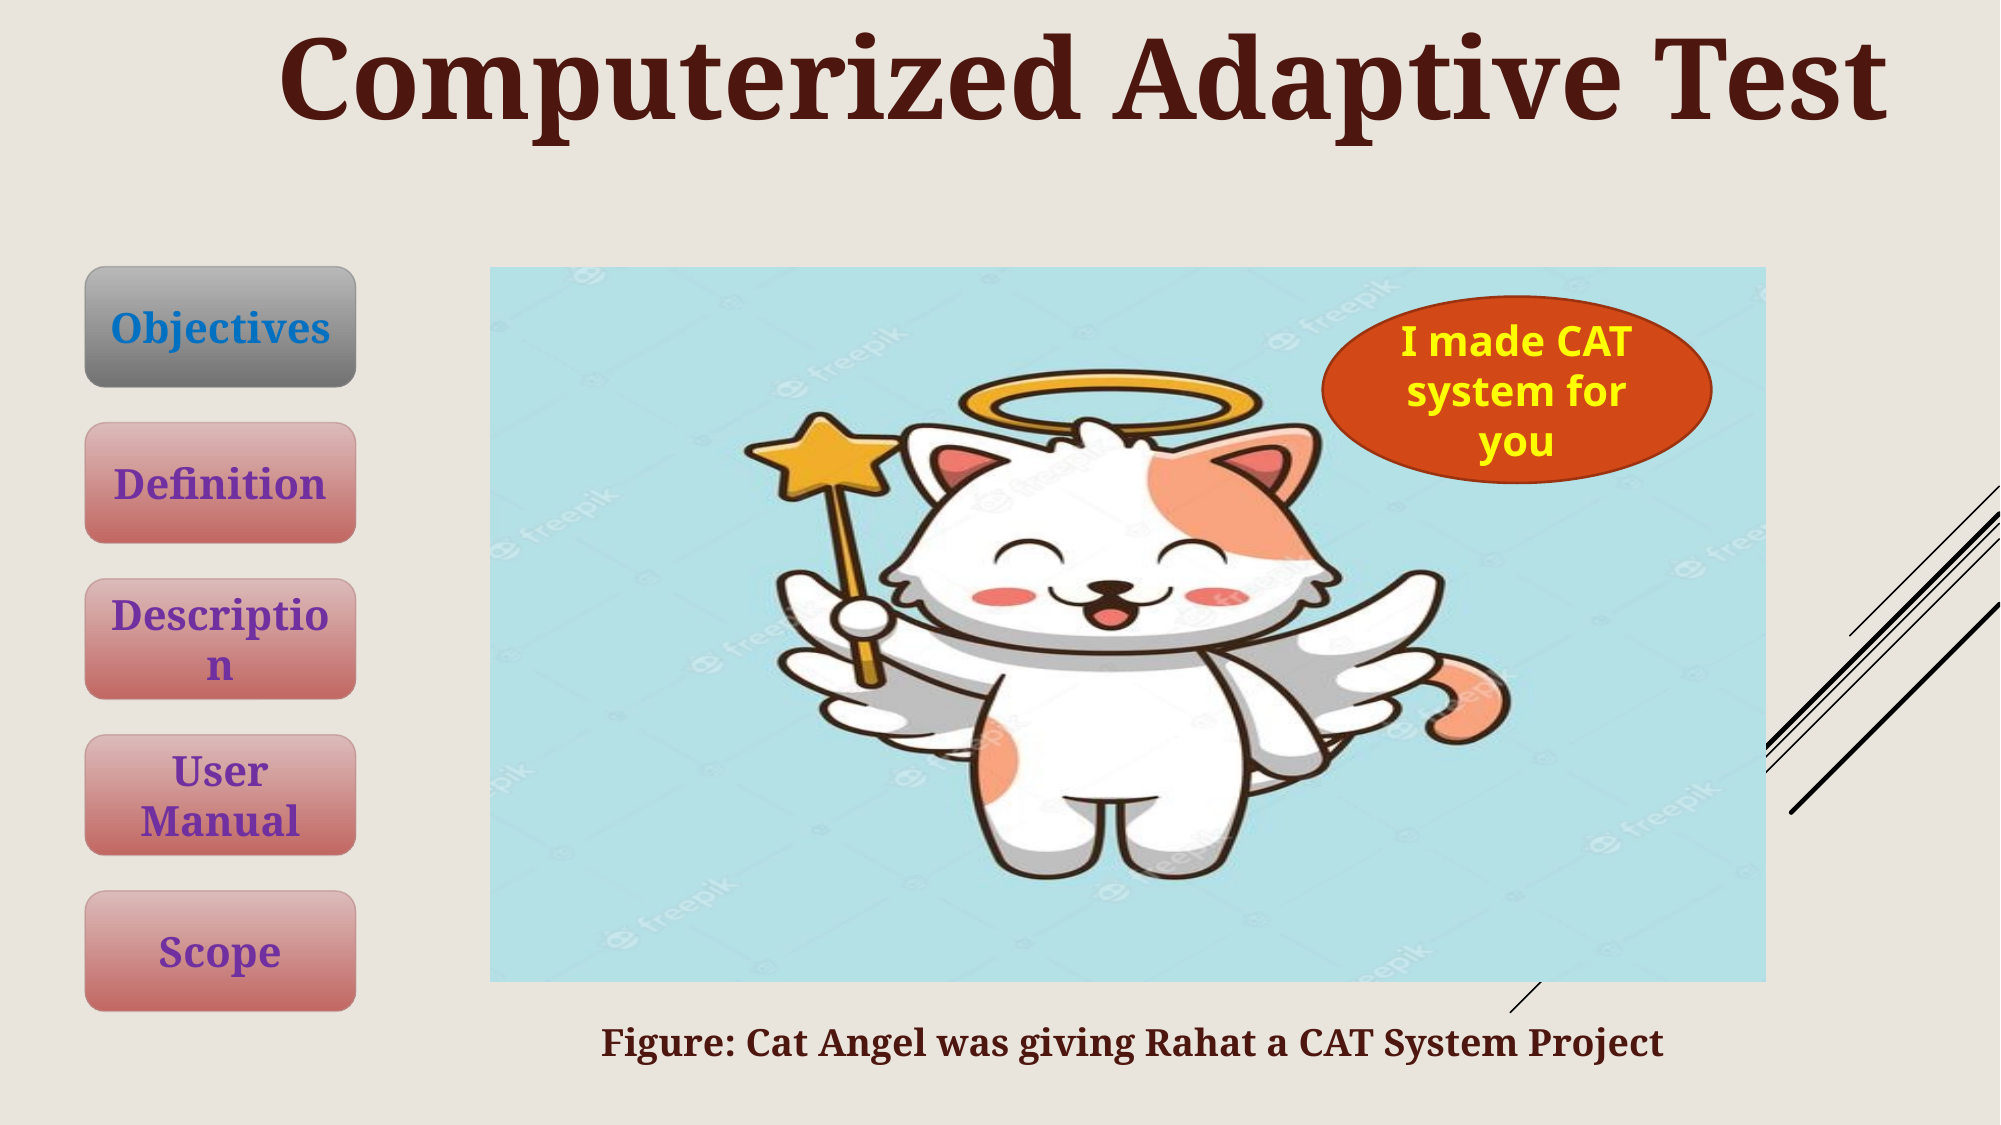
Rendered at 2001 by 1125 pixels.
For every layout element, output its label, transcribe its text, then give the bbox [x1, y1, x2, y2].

text_box Description [84, 578, 357, 701]
text_box User Manual [84, 734, 357, 857]
picture [490, 266, 1767, 983]
text_box Computerized Adaptive Test [261, 0, 2000, 150]
text_box Scope [84, 890, 357, 1013]
text_box Figure: Cat Angel was giving Rahat a CAT System Project [586, 1011, 1712, 1071]
text_box Definition [84, 421, 357, 544]
text_box Objectives [84, 265, 357, 388]
